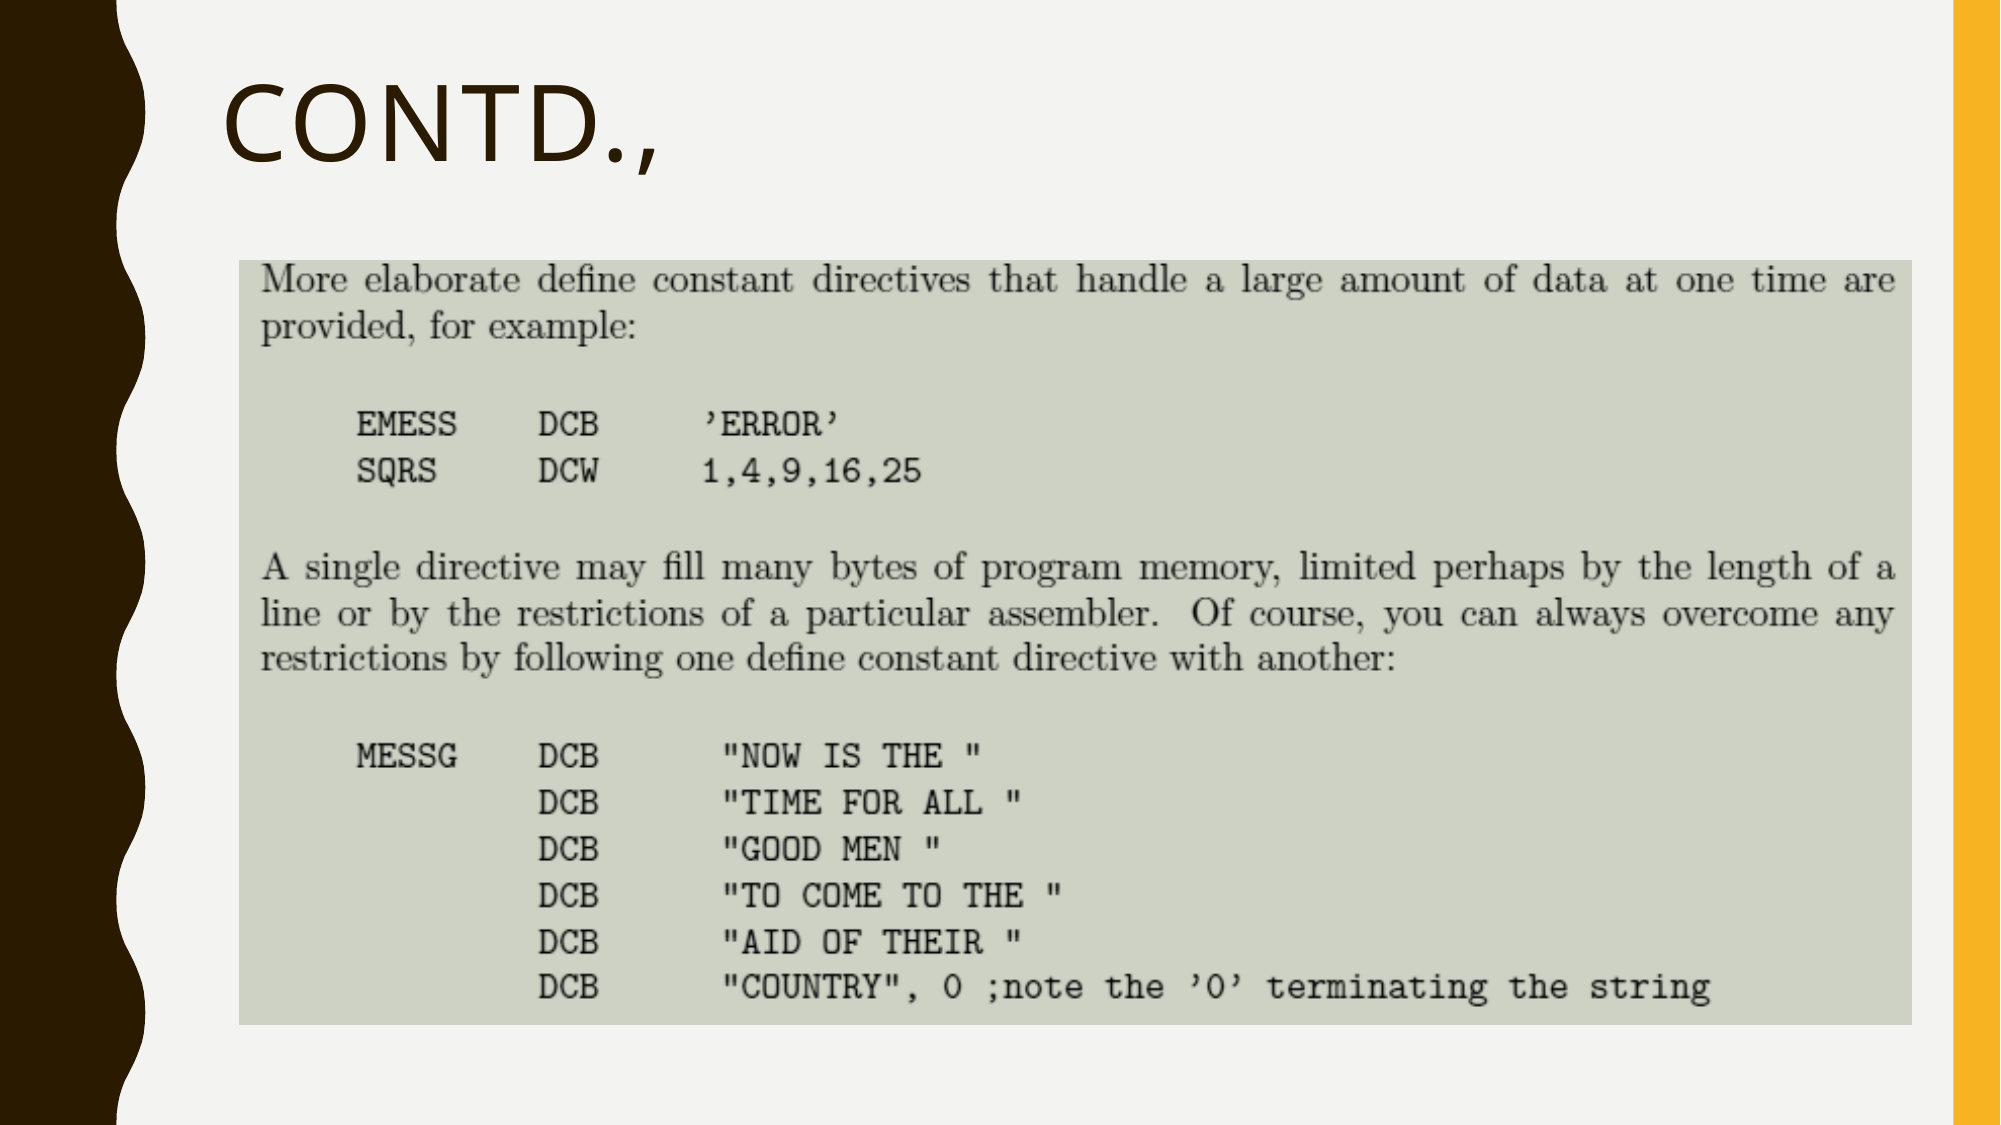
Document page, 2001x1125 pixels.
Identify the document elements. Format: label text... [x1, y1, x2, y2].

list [239, 260, 1912, 1025]
title Contd., [205, 62, 1875, 308]
